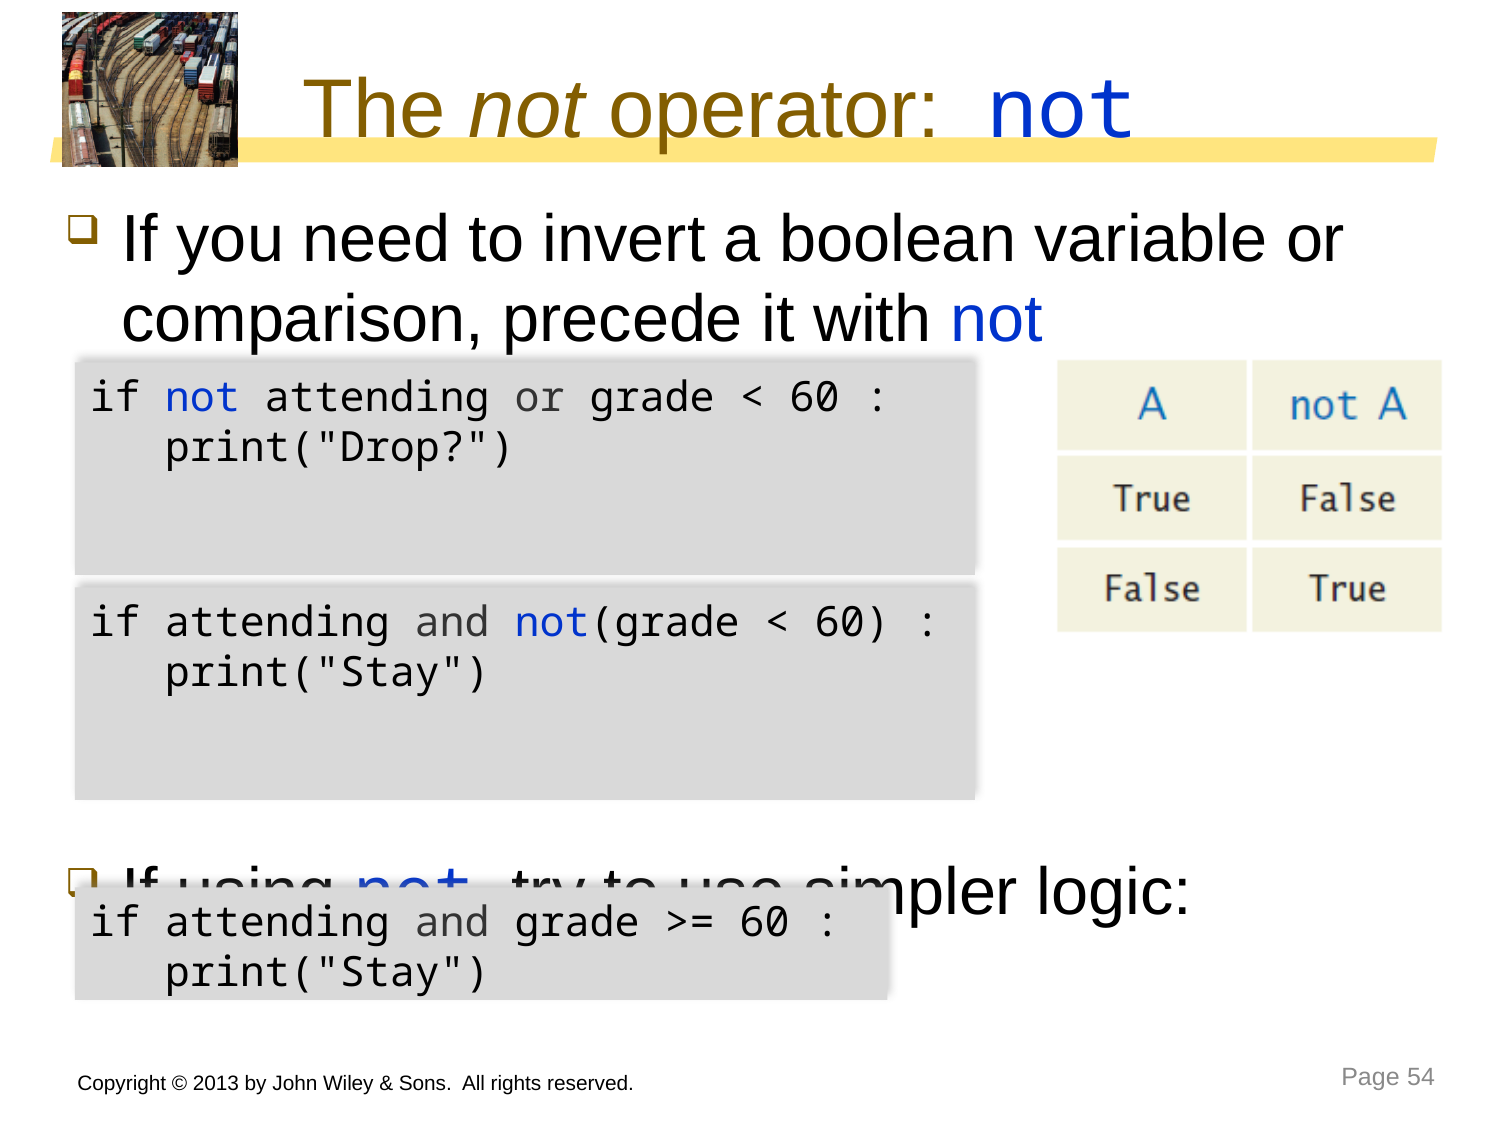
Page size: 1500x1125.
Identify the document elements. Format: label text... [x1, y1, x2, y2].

picture [62, 12, 238, 167]
slide_number Page 54 [1187, 1050, 1450, 1100]
picture [1054, 351, 1446, 638]
list If you need to invert a boolean variable or comparison, precede it with not If using not, try to use simpler logic: [49, 187, 1438, 1026]
text_box if attending and grade >= 60 : print("Stay") [74, 887, 888, 1000]
text_box if not attending or grade < 60 : print("Drop?") [74, 362, 975, 575]
title The not operator: not [287, 44, 1451, 163]
footer Copyright © 2013 by John Wiley & Sons. All rights reserved. [62, 1037, 726, 1104]
text_box if attending and not(grade < 60) : print("Stay") [74, 587, 975, 800]
